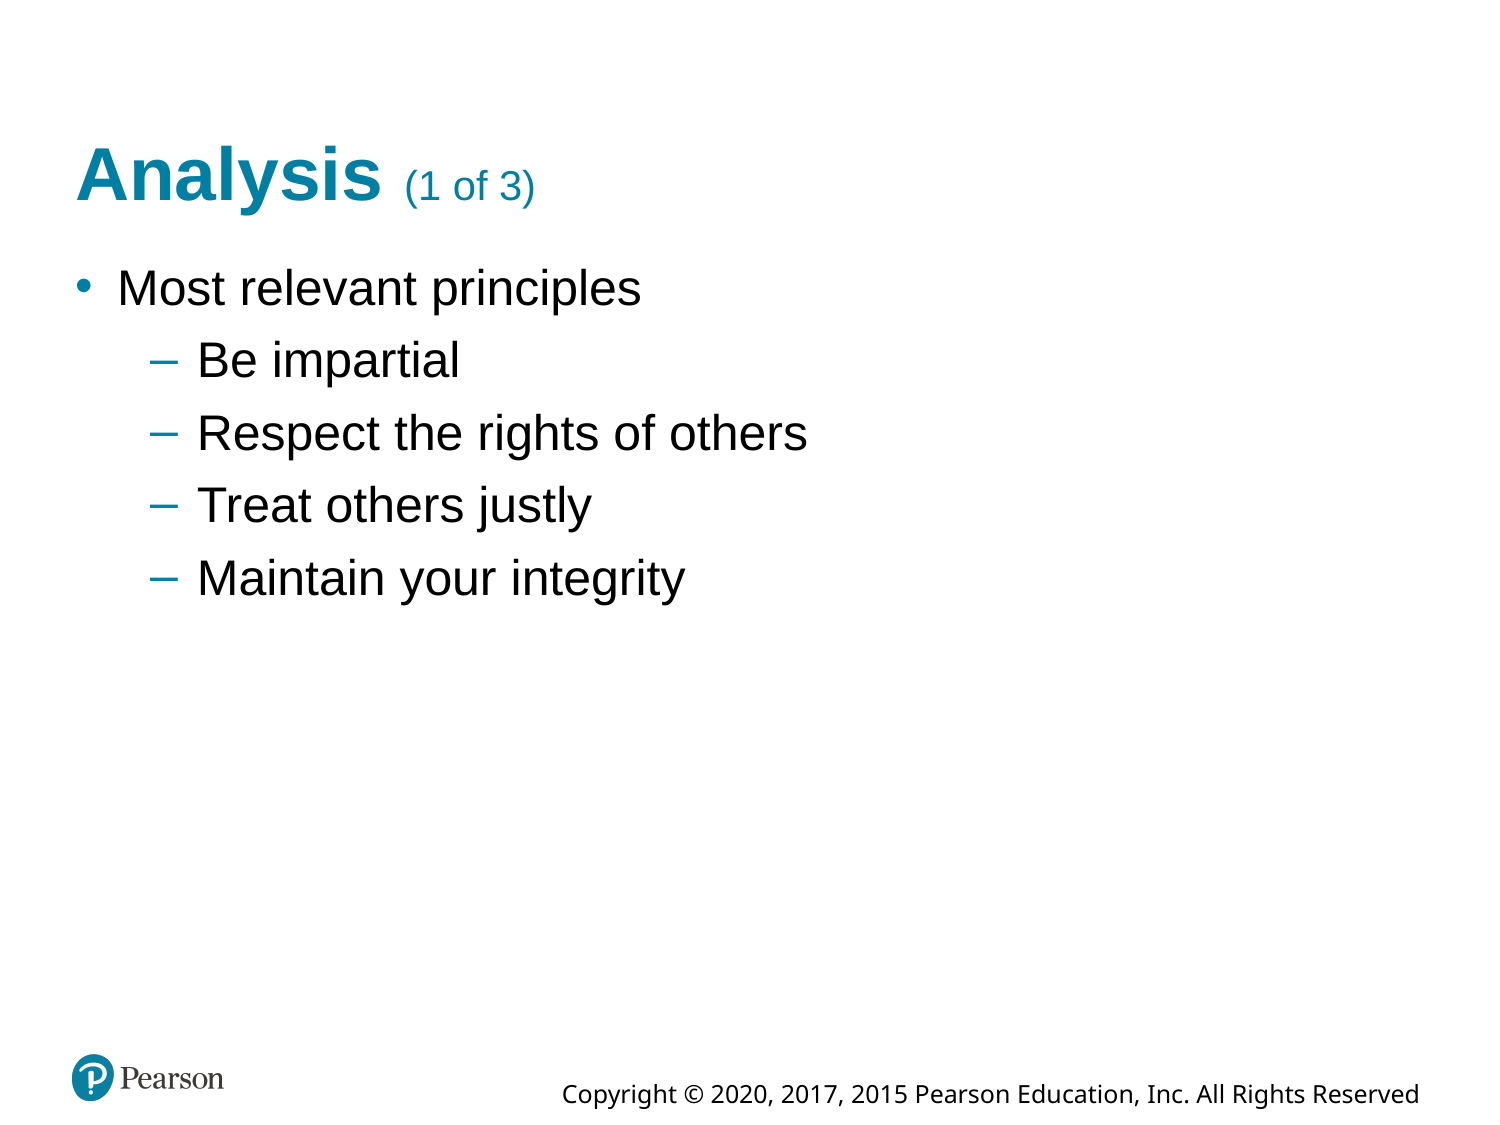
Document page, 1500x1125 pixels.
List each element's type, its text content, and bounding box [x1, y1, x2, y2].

list Most relevant principles Be impartial Respect the rights of others Treat others justly Maintain your integrity [75, 255, 1425, 983]
title Analysis (1 of 3) [75, 35, 1425, 216]
picture [80, 1063, 106, 1088]
picture [72, 1054, 88, 1070]
picture [72, 1087, 83, 1101]
picture [98, 1054, 224, 1101]
